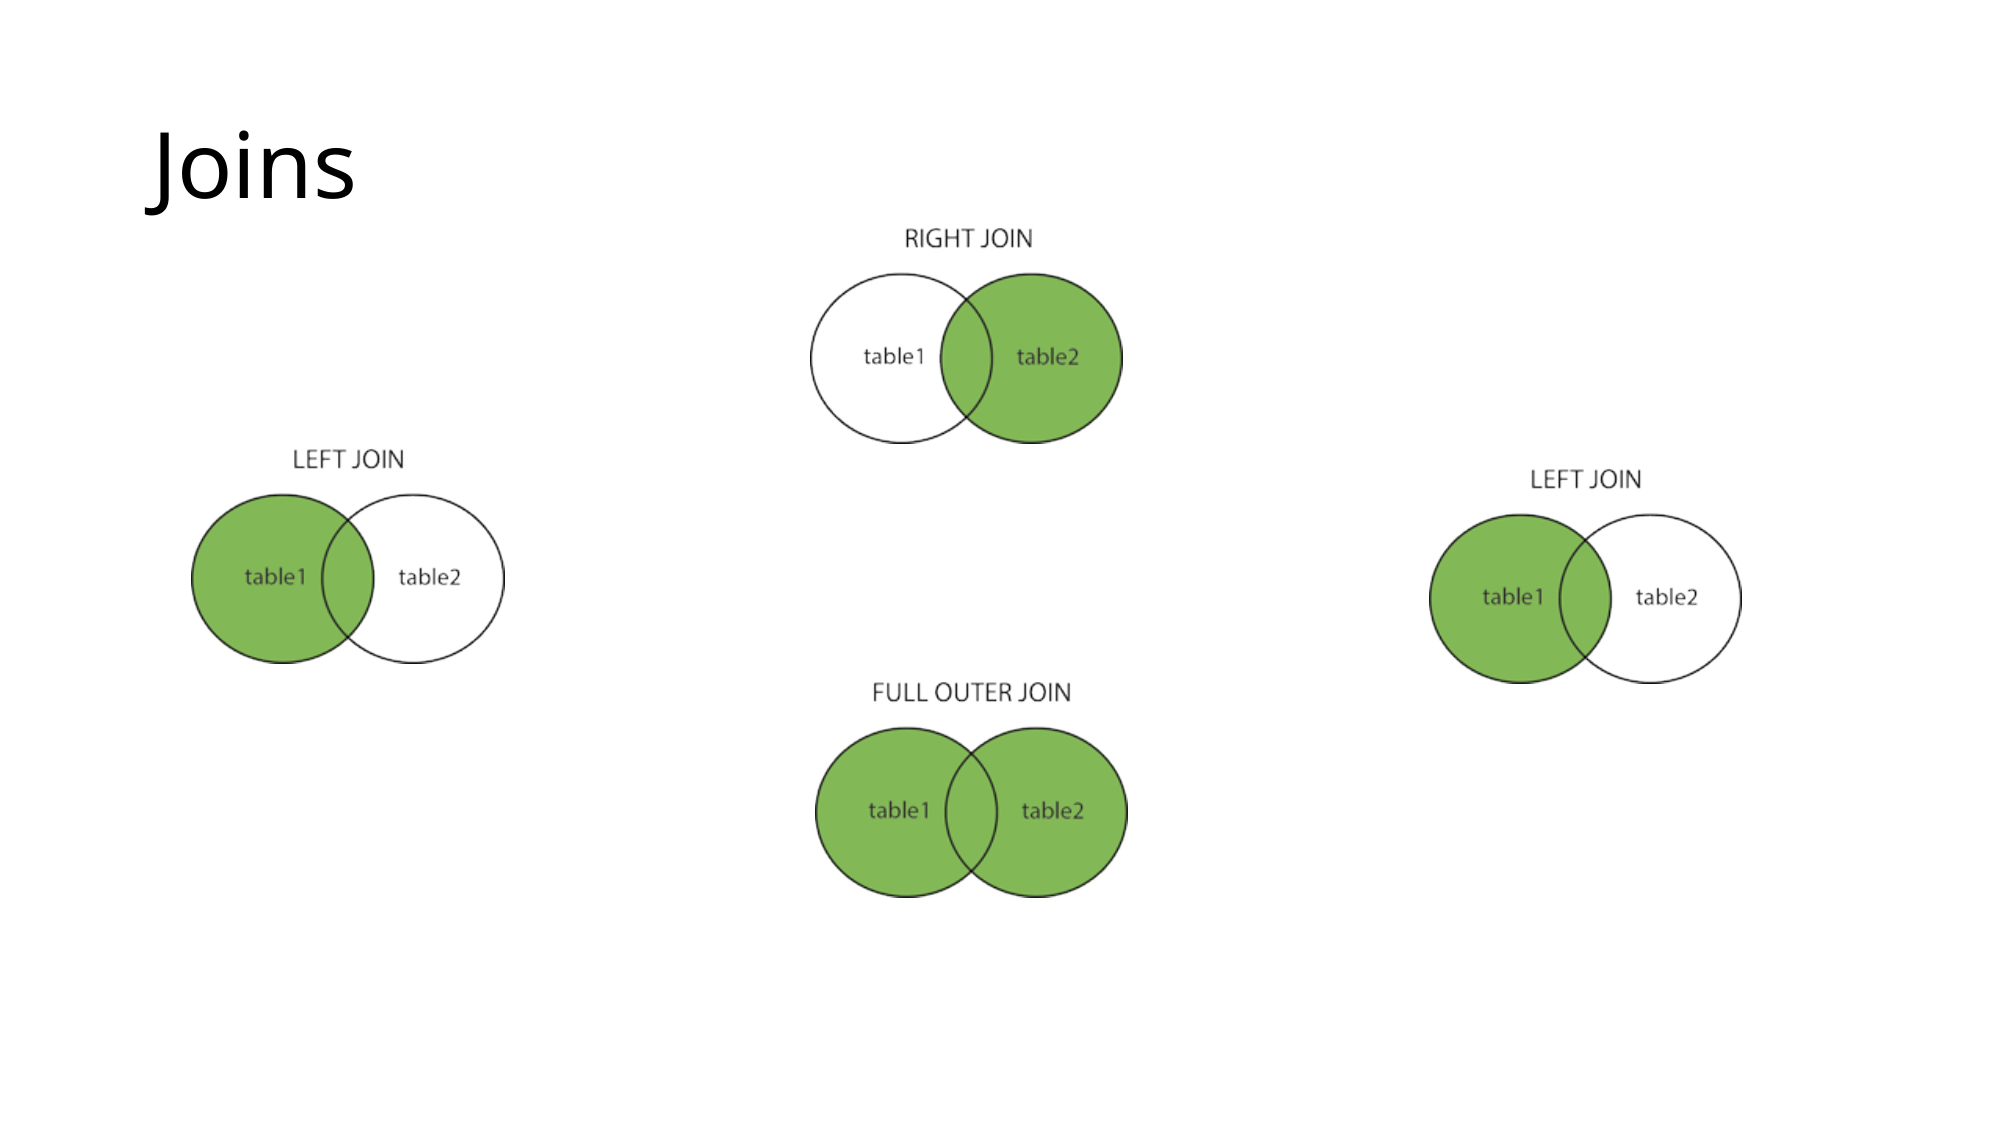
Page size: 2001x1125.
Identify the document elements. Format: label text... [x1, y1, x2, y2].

picture [810, 216, 1123, 444]
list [191, 436, 505, 664]
title Joins [137, 59, 1863, 278]
picture [815, 670, 1128, 898]
picture [1429, 457, 1742, 684]
